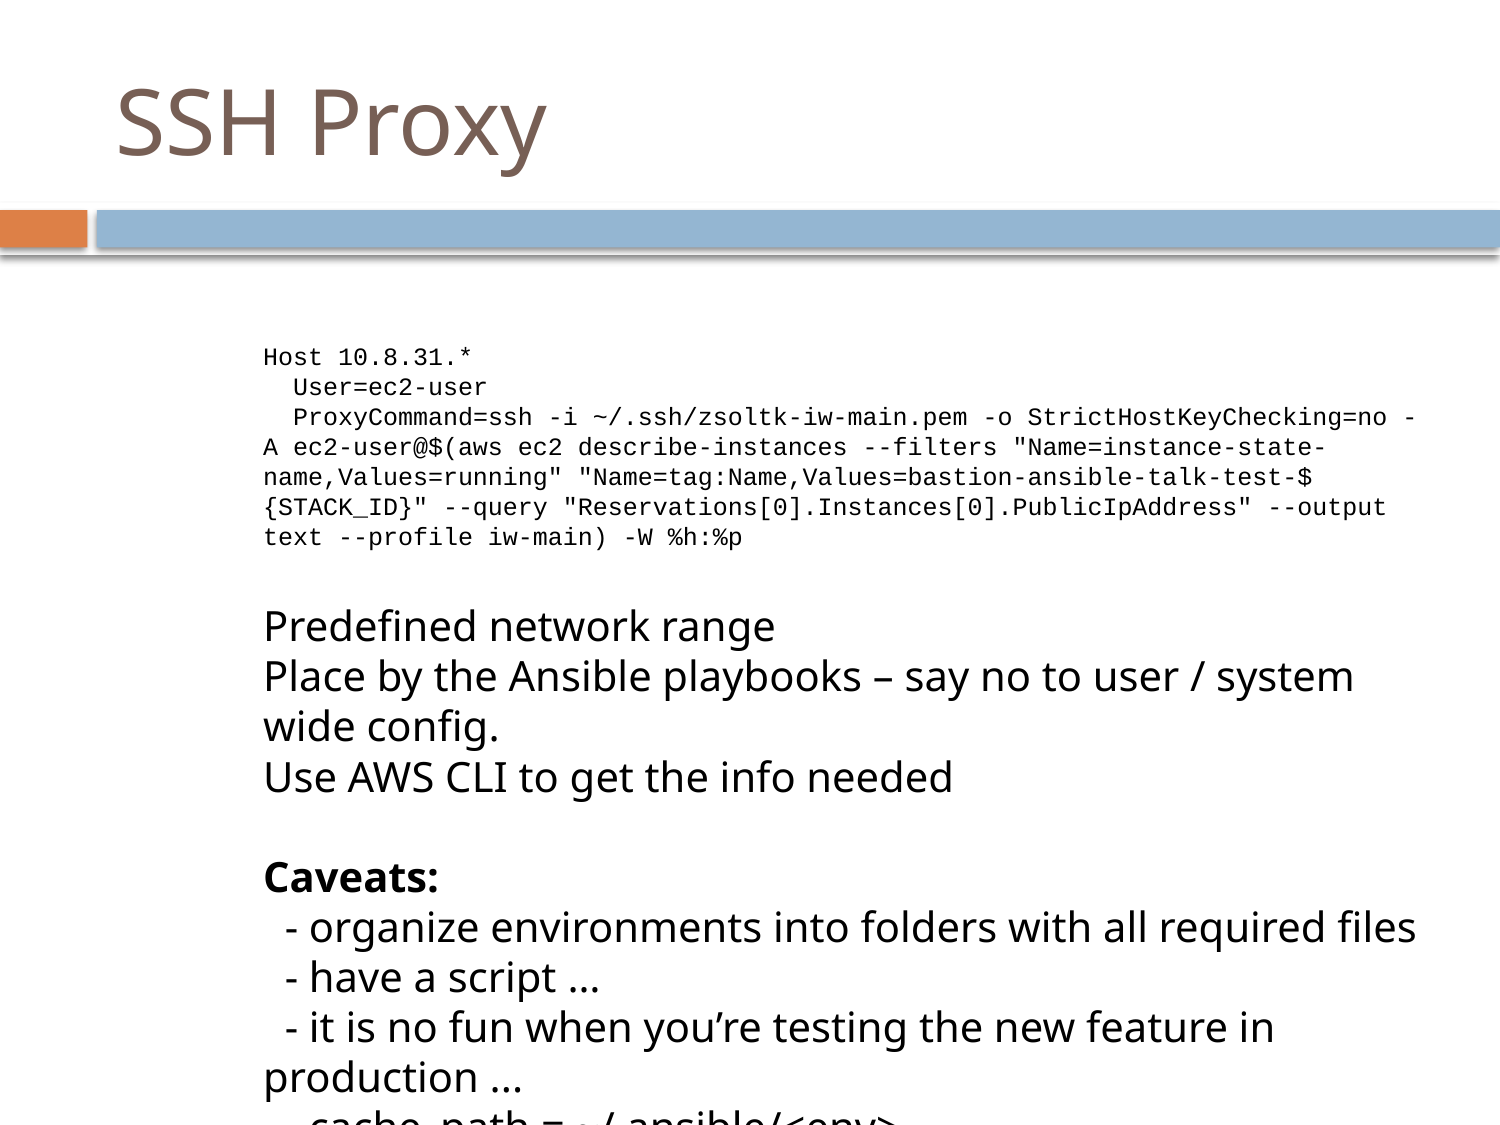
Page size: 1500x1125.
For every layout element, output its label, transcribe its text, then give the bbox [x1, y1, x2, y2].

title SSH Proxy [100, 37, 1438, 200]
text_box Host 10.8.31.* User=ec2-user ProxyCommand=ssh -i ~/.ssh/zsoltk-iw-main.pem -o StrictHostKeyChecking=no -A ec2-user@$(aws ec2 describe-instances --filters "Name=instance-state-name,Values=running" "Name=tag:Name,Values=bastion-ansible-talk-test-${STACK_ID}" --query "Reservations[0].Instances[0].PublicIpAddress" --output text --profile iw-main) -W %h:%p Predefined network range Place by the Ansible playbooks – say no to user / system wide config. Use AWS CLI to get the info needed Caveats: - organize environments into folders with all required files - have a script … - it is no fun when you’re testing the new feature in production ... - cache_path = ~/.ansible/<env> [248, 333, 1438, 1125]
